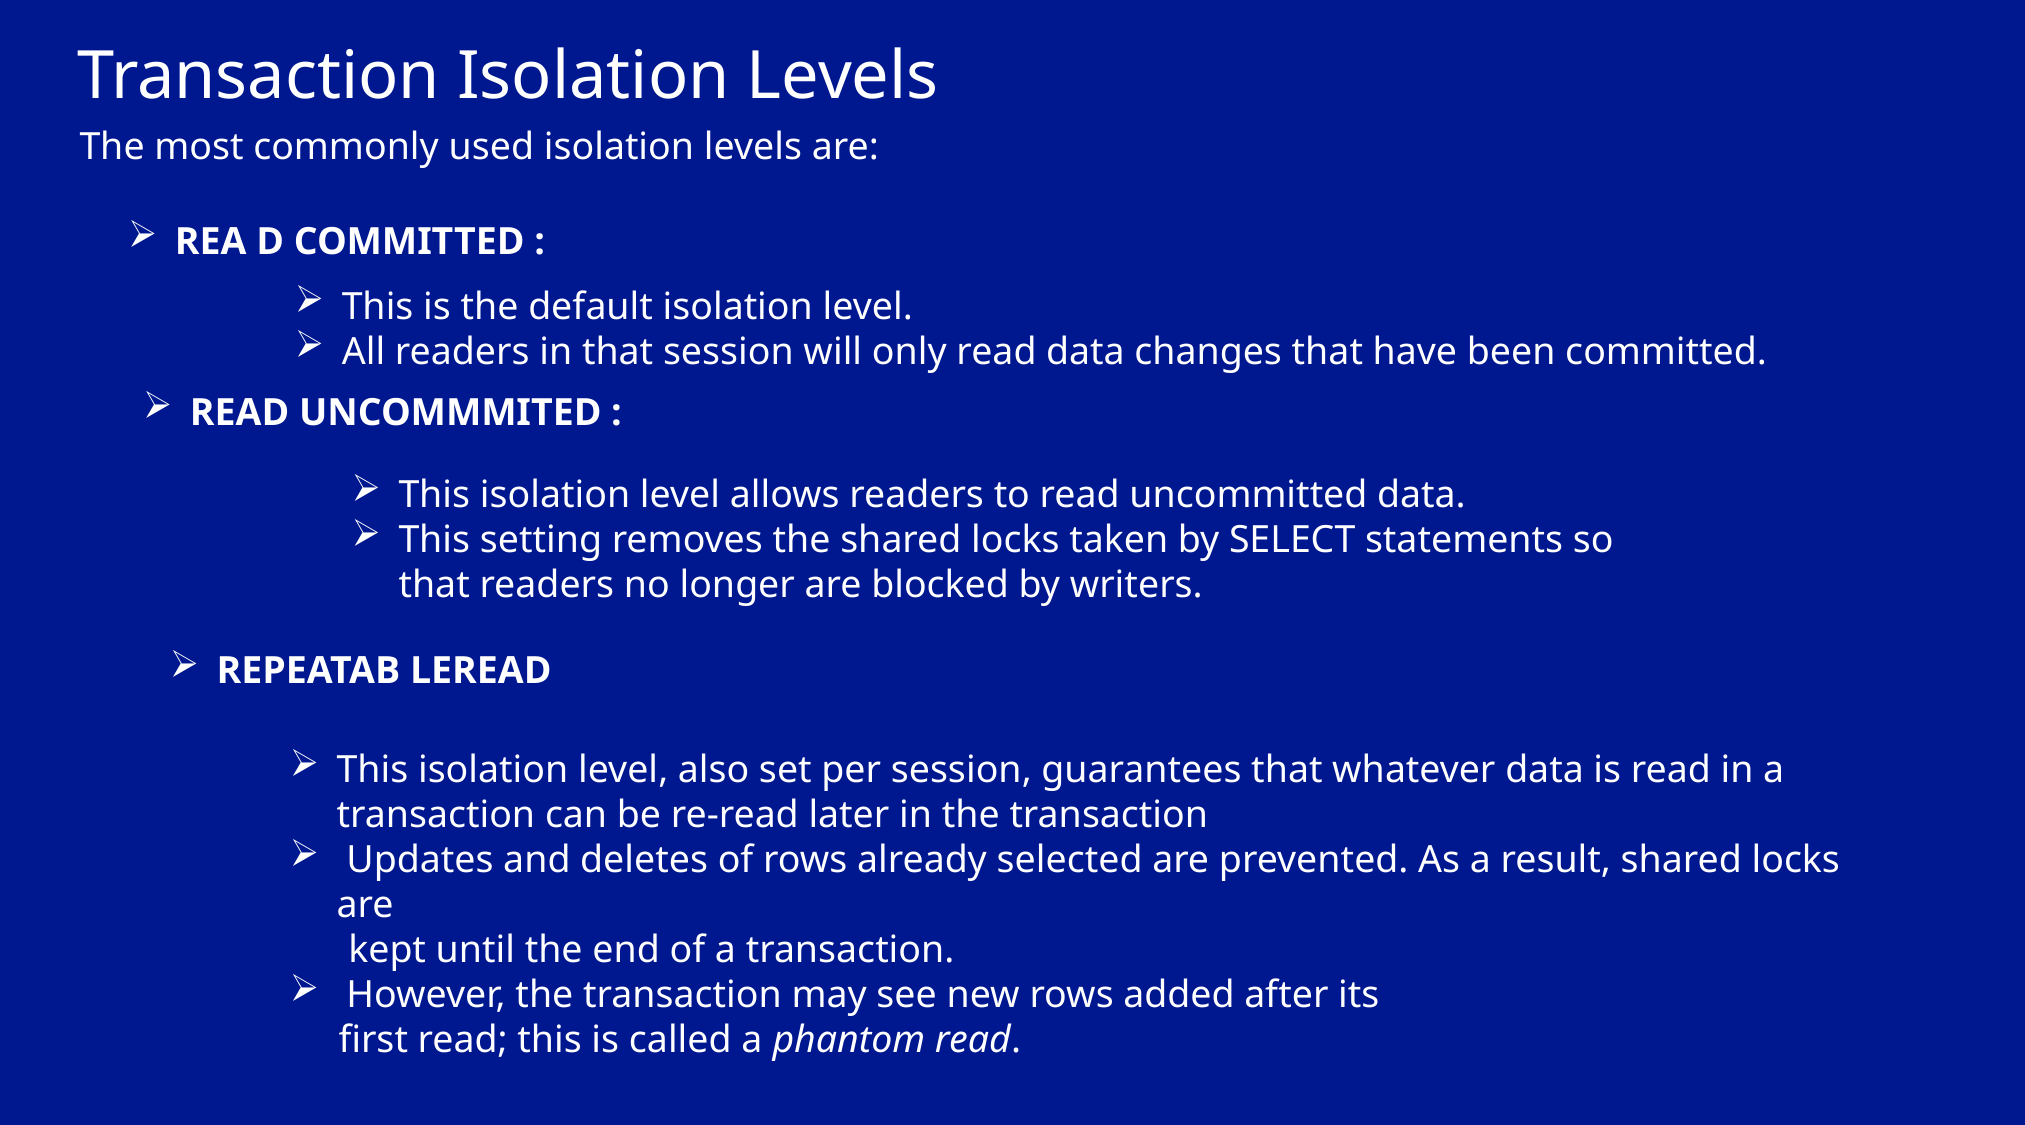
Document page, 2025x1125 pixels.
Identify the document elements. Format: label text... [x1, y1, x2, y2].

text_box REPEATAB LEREAD [155, 638, 567, 699]
text_box This is the default isolation level. All readers in that session will only read data changes that have been committed. [280, 274, 1784, 379]
text_box The most commonly used isolation levels are: [64, 114, 895, 175]
text_box This isolation level allows readers to read uncommitted data. This setting removes the shared locks taken by SELECT statements so that readers no longer are blocked by writers. [336, 462, 1666, 613]
text_box Transaction Isolation Levels [62, 24, 1213, 120]
text_box READ UNCOMMMITED : [128, 380, 638, 440]
text_box This isolation level, also set per session, guarantees that whatever data is read in a transaction can be re-read later in the transaction Updates and deletes of rows already selected are prevented. As a result, shared locks are kept until the end of a transaction. However, the transaction may see new rows added after its first read; this is called a phantom read. [275, 737, 1875, 1068]
text_box REA D COMMITTED : [113, 209, 561, 314]
